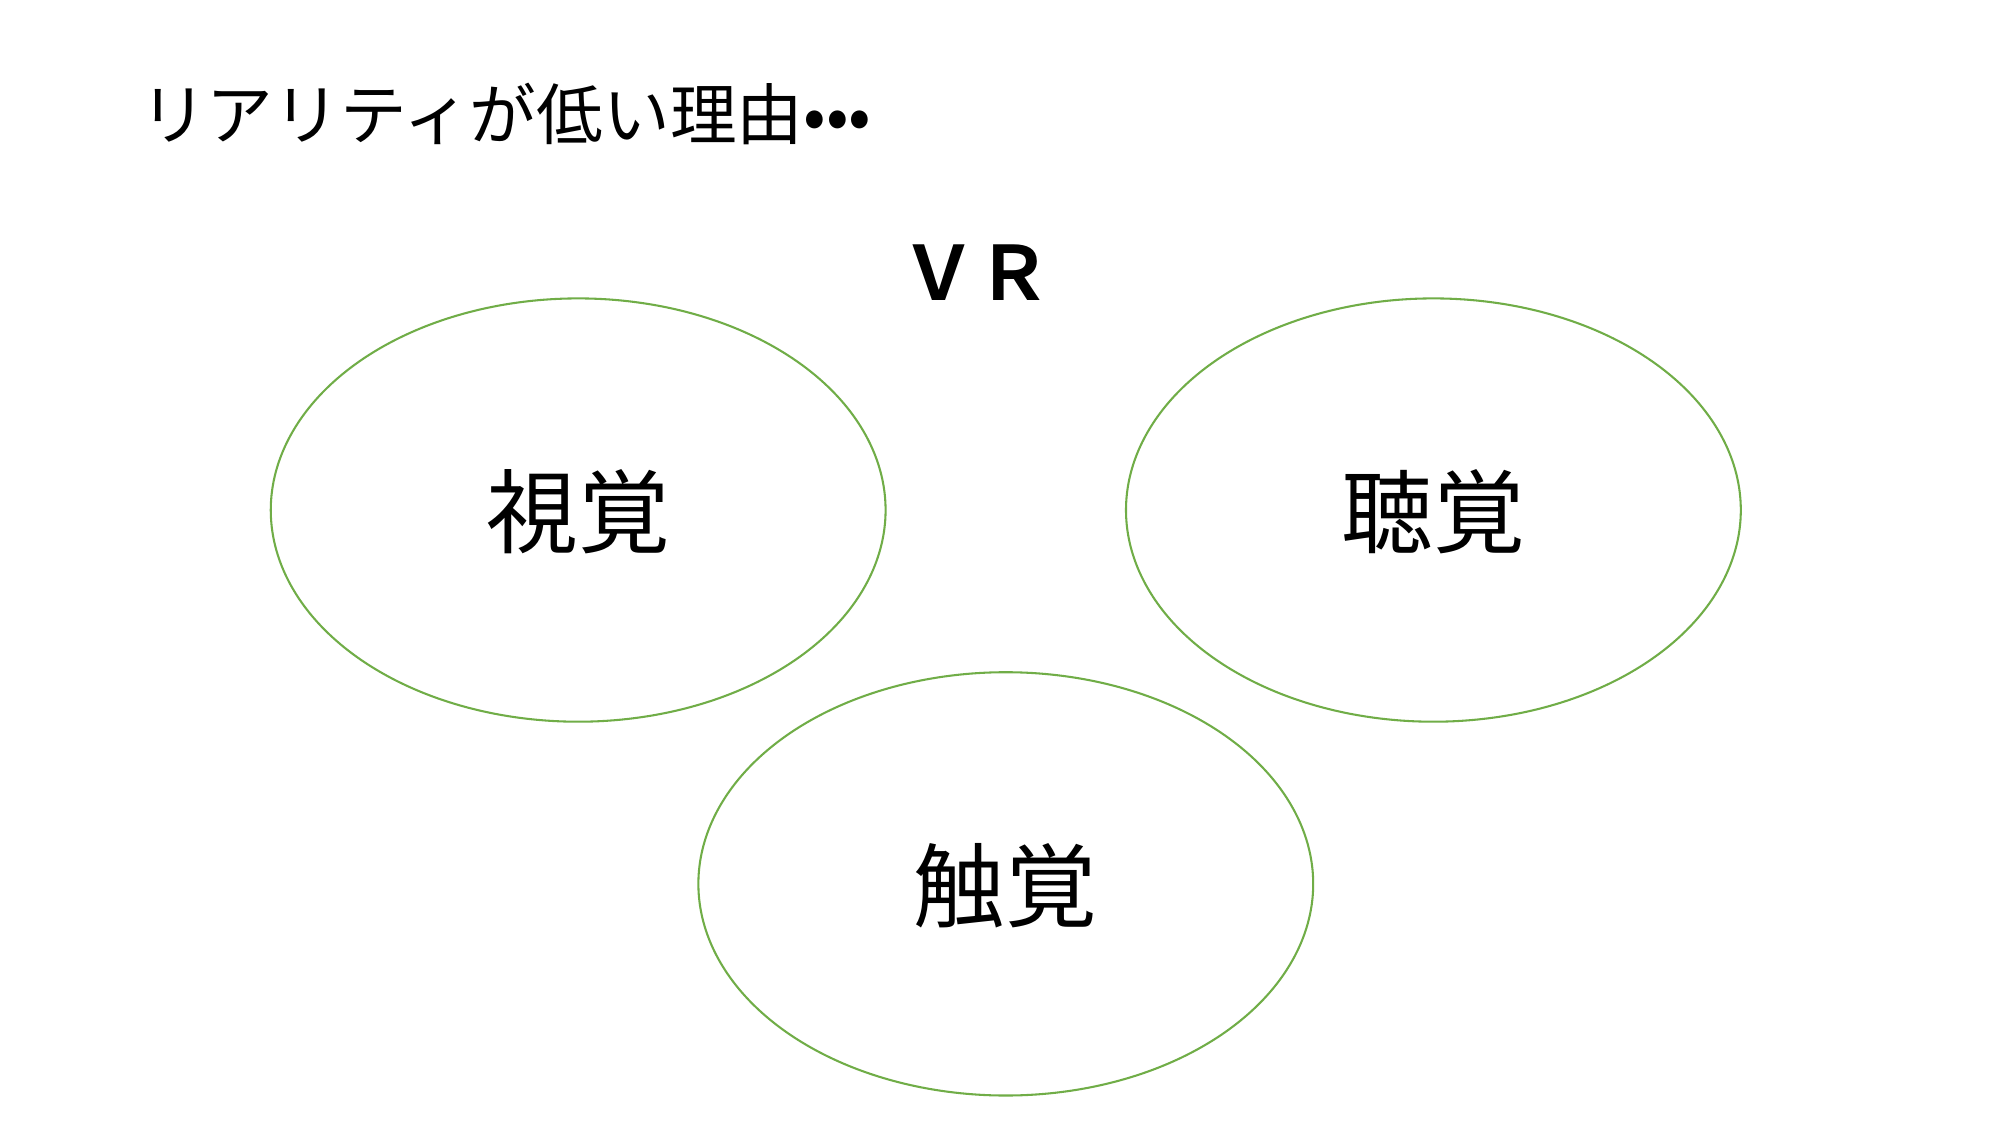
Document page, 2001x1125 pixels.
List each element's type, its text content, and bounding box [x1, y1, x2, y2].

text_box 視覚 [269, 297, 887, 723]
text_box リアリティが低い理由・・・ [125, 65, 887, 161]
text_box 聴覚 [1124, 297, 1742, 723]
text_box 触覚 [697, 671, 1315, 1097]
text_box ＶＲ [886, 217, 1067, 323]
